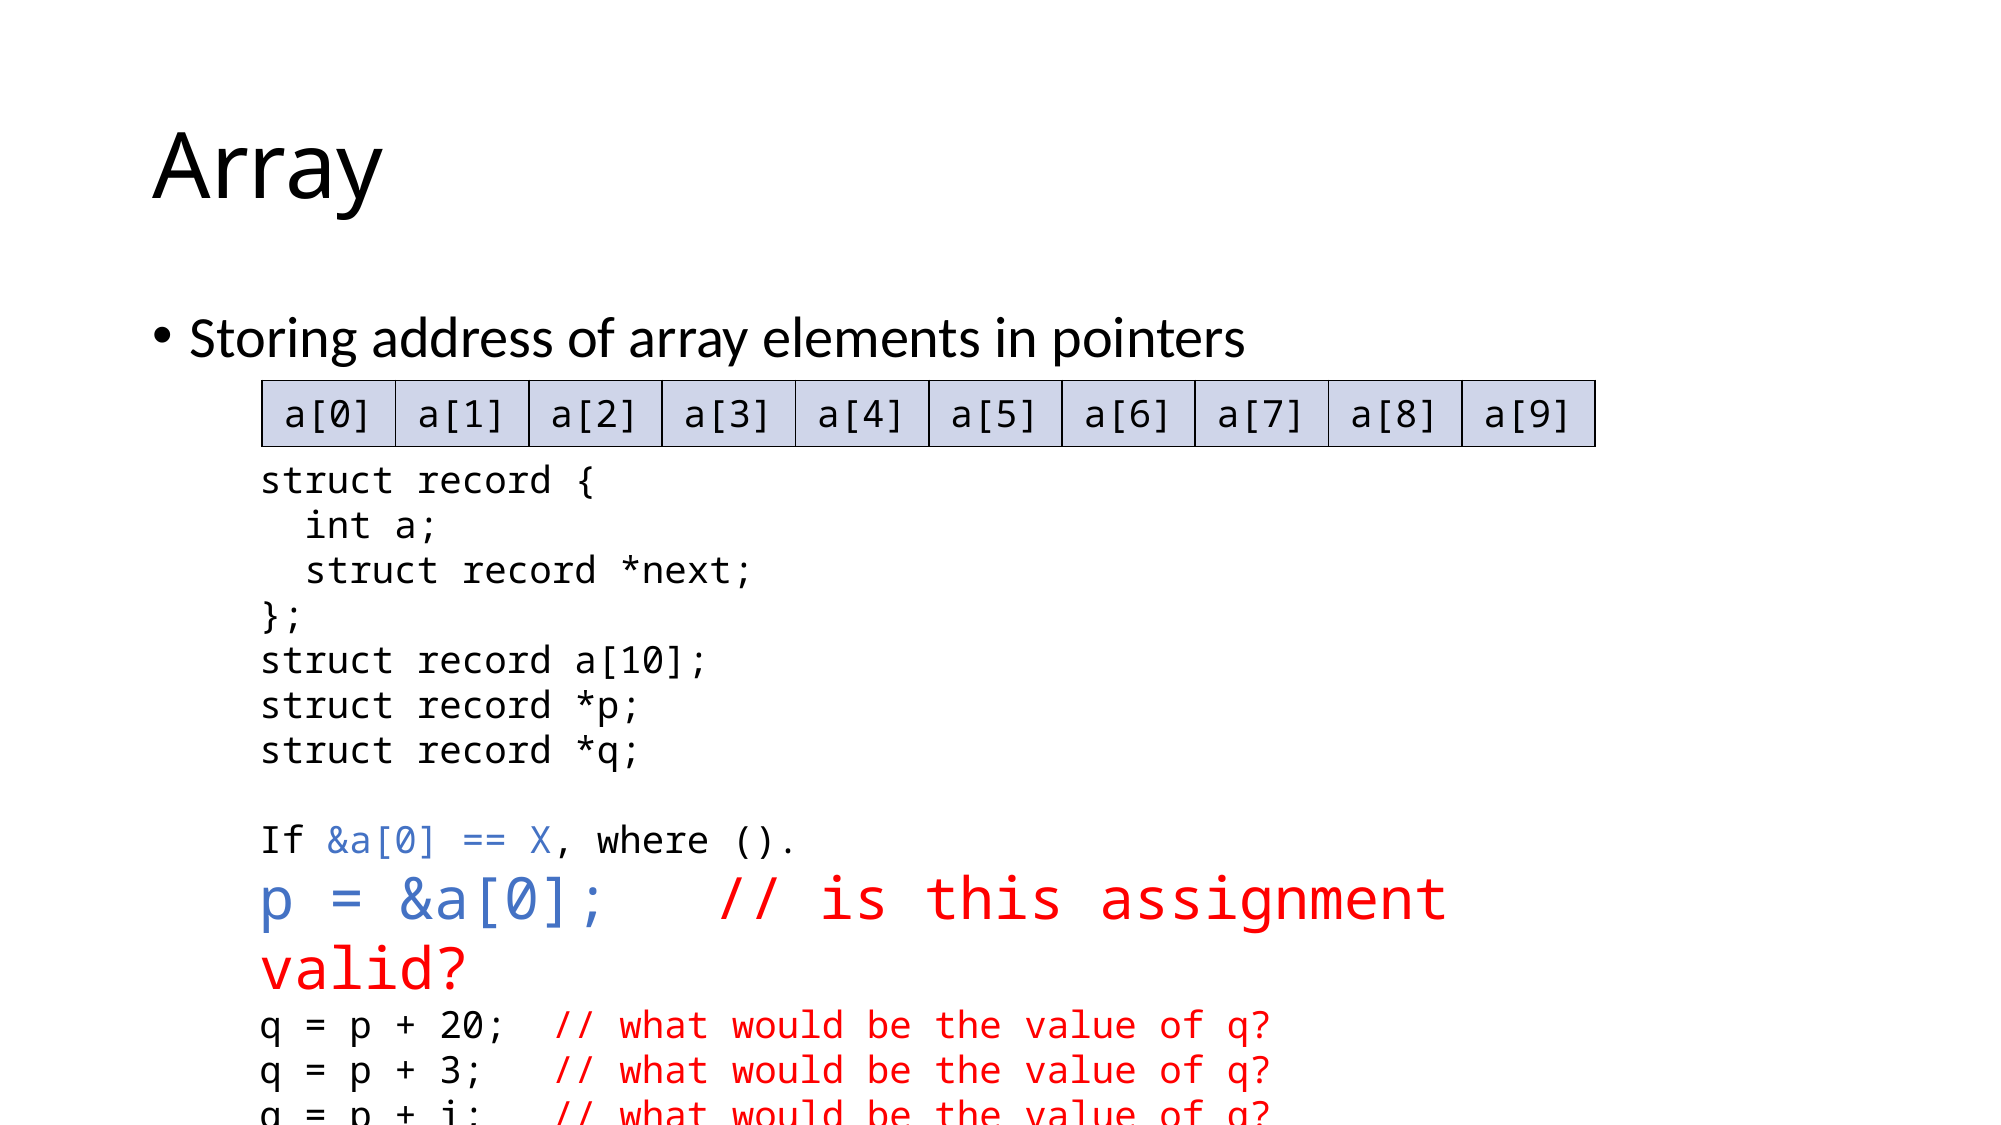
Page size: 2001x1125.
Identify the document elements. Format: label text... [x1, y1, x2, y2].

table_header a[7] [1196, 381, 1328, 446]
table_header a[6] [1063, 381, 1194, 446]
table_header a[9] [1463, 381, 1594, 446]
table_header a[2] [530, 381, 661, 446]
list Storing address of array elements in pointers [137, 299, 1863, 1014]
table_header a[4] [796, 381, 928, 446]
table_header a[5] [930, 381, 1061, 446]
table_header a[1] [396, 381, 528, 446]
table_header a[3] [663, 381, 795, 446]
table_header a[0] [263, 381, 395, 446]
table_header a[8] [1329, 381, 1461, 446]
title Array [137, 59, 1863, 278]
